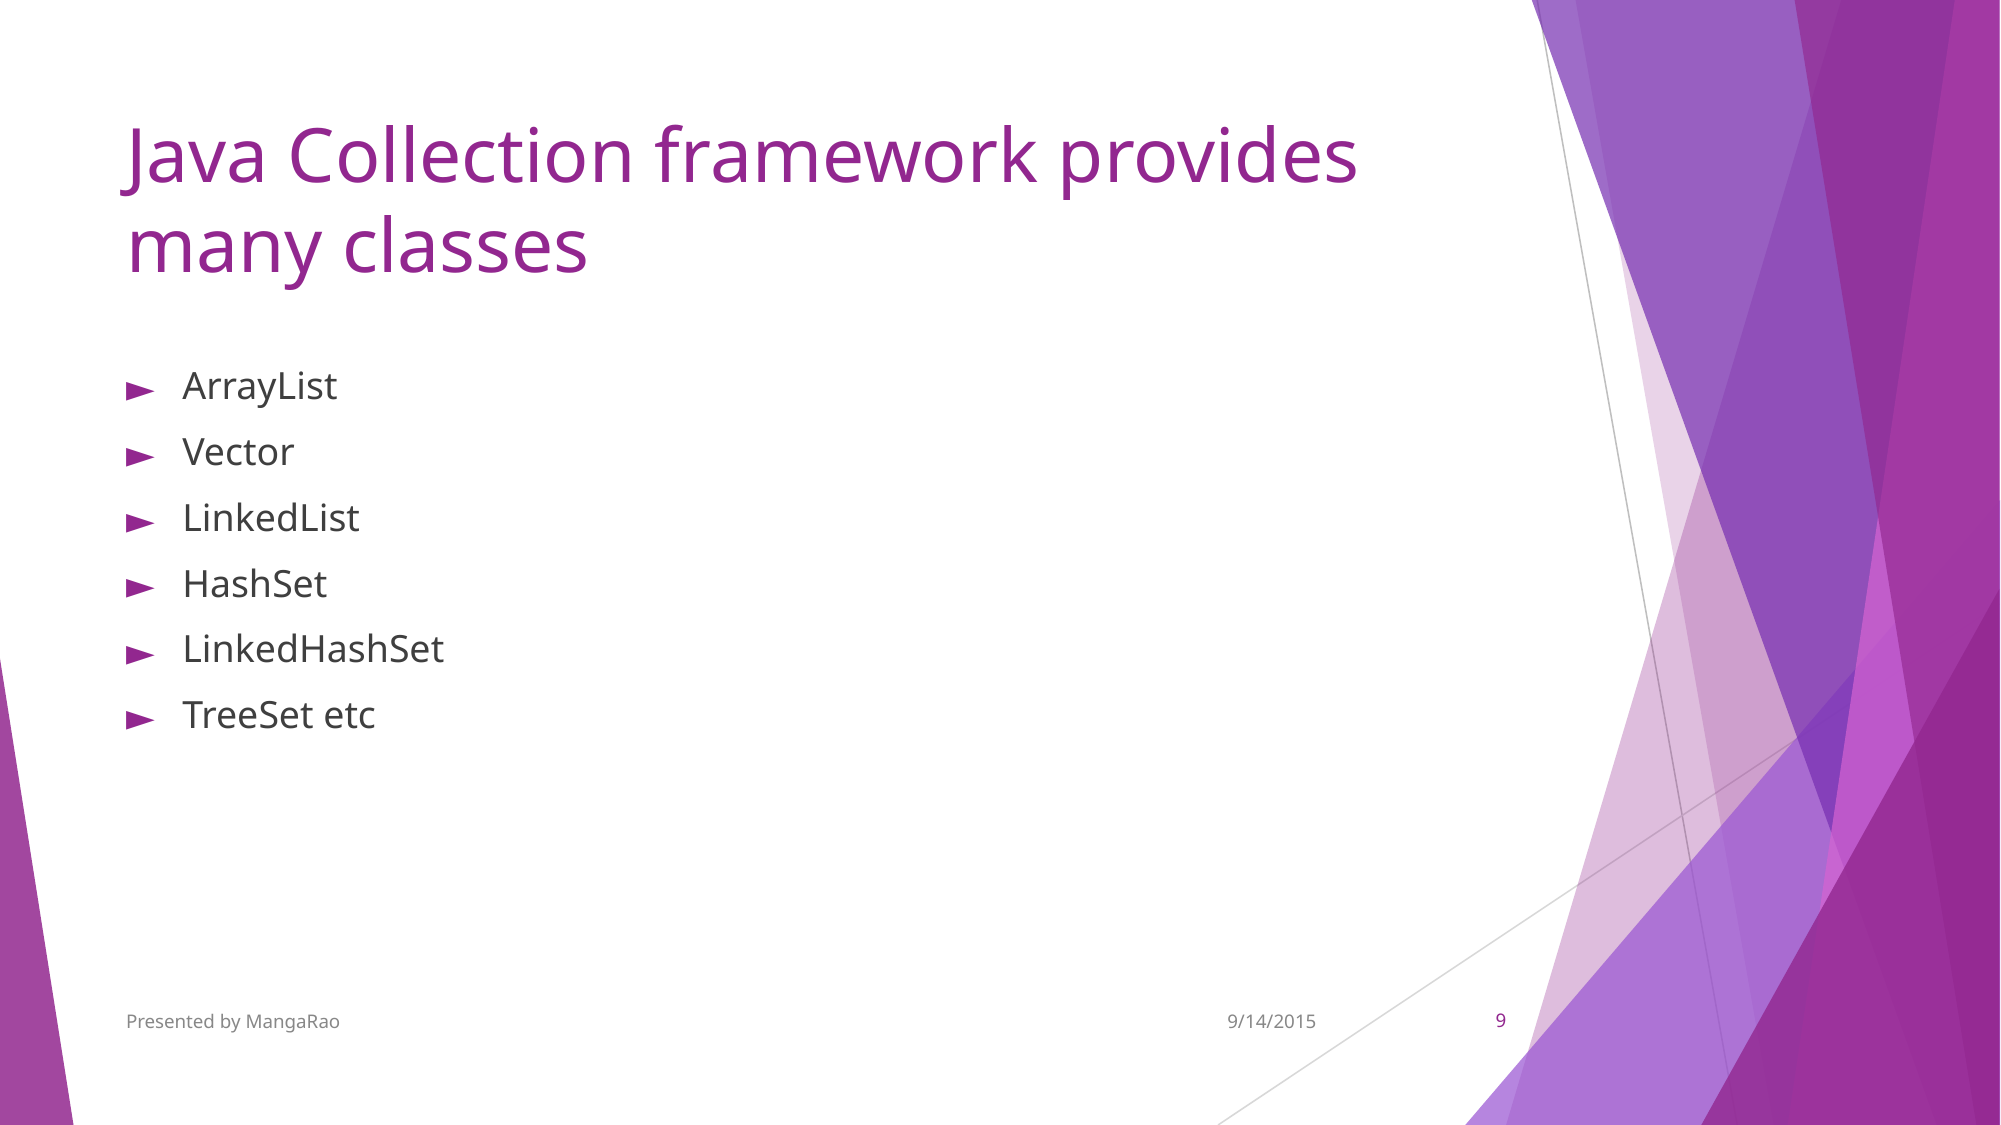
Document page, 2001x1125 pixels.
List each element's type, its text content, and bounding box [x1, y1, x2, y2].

list ArrayList Vector LinkedList HashSet LinkedHashSet TreeSet etc [111, 354, 1522, 992]
slide_number ‹#› [1409, 991, 1522, 1051]
footer Presented by MangaRao [111, 991, 1145, 1051]
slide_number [1181, 991, 1332, 1051]
title Java Collection framework provides many classes [111, 99, 1522, 317]
